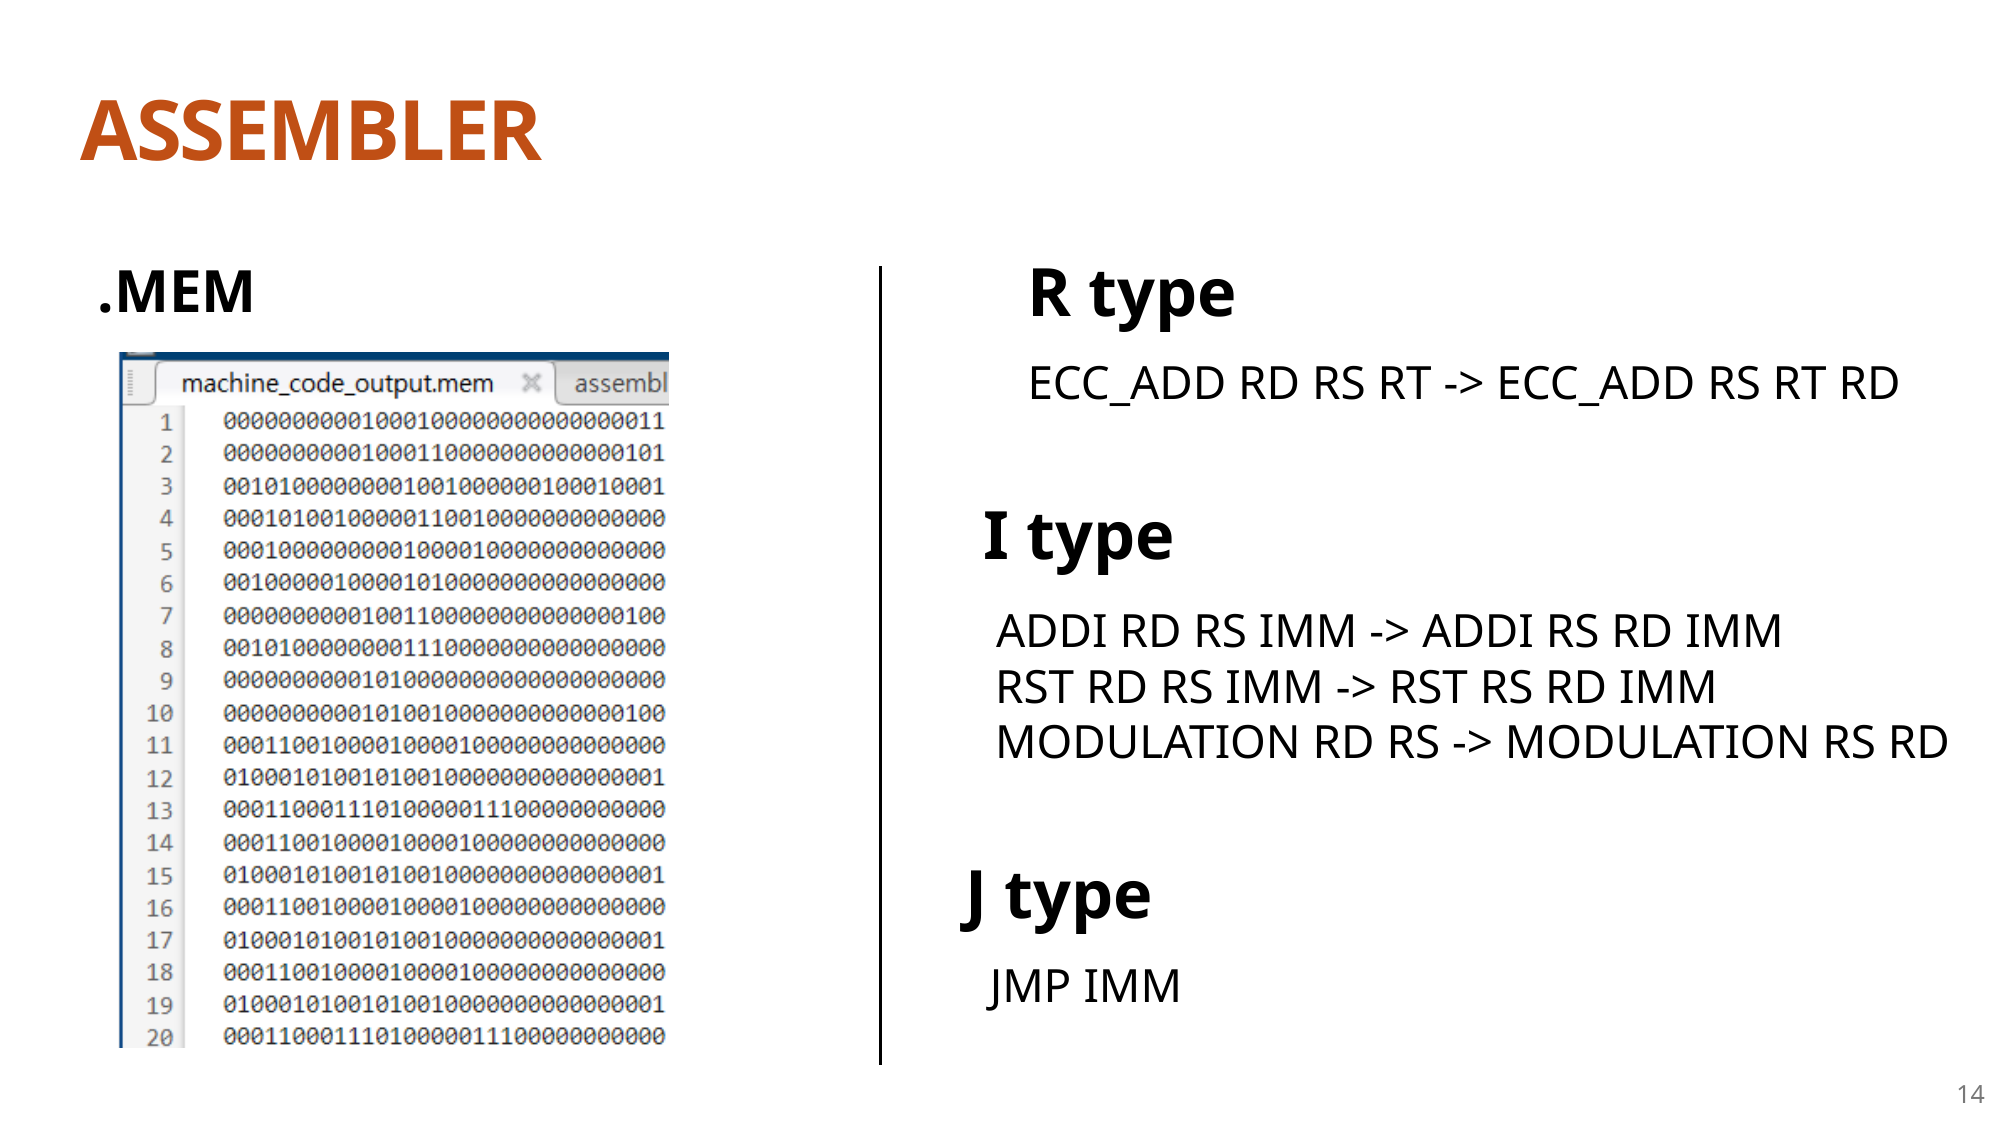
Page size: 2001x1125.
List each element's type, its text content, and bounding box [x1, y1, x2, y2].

slide_number 14 [1550, 1065, 2000, 1125]
text_box J type JMP IMM [950, 844, 1899, 1020]
picture [117, 352, 669, 1048]
text_box .MEM [82, 246, 369, 332]
text_box I type ADDI RD RS IMM -> ADDI RS RD IMM RST RD RS IMM -> RST RS RD IMM MODULATION RD RS -> MODULATION RS RD [968, 485, 1966, 775]
text_box R type ECC_ADD RD RS RT -> ECC_ADD RS RT RD [1012, 241, 1917, 417]
title ASSEMBLER [65, 59, 1742, 207]
